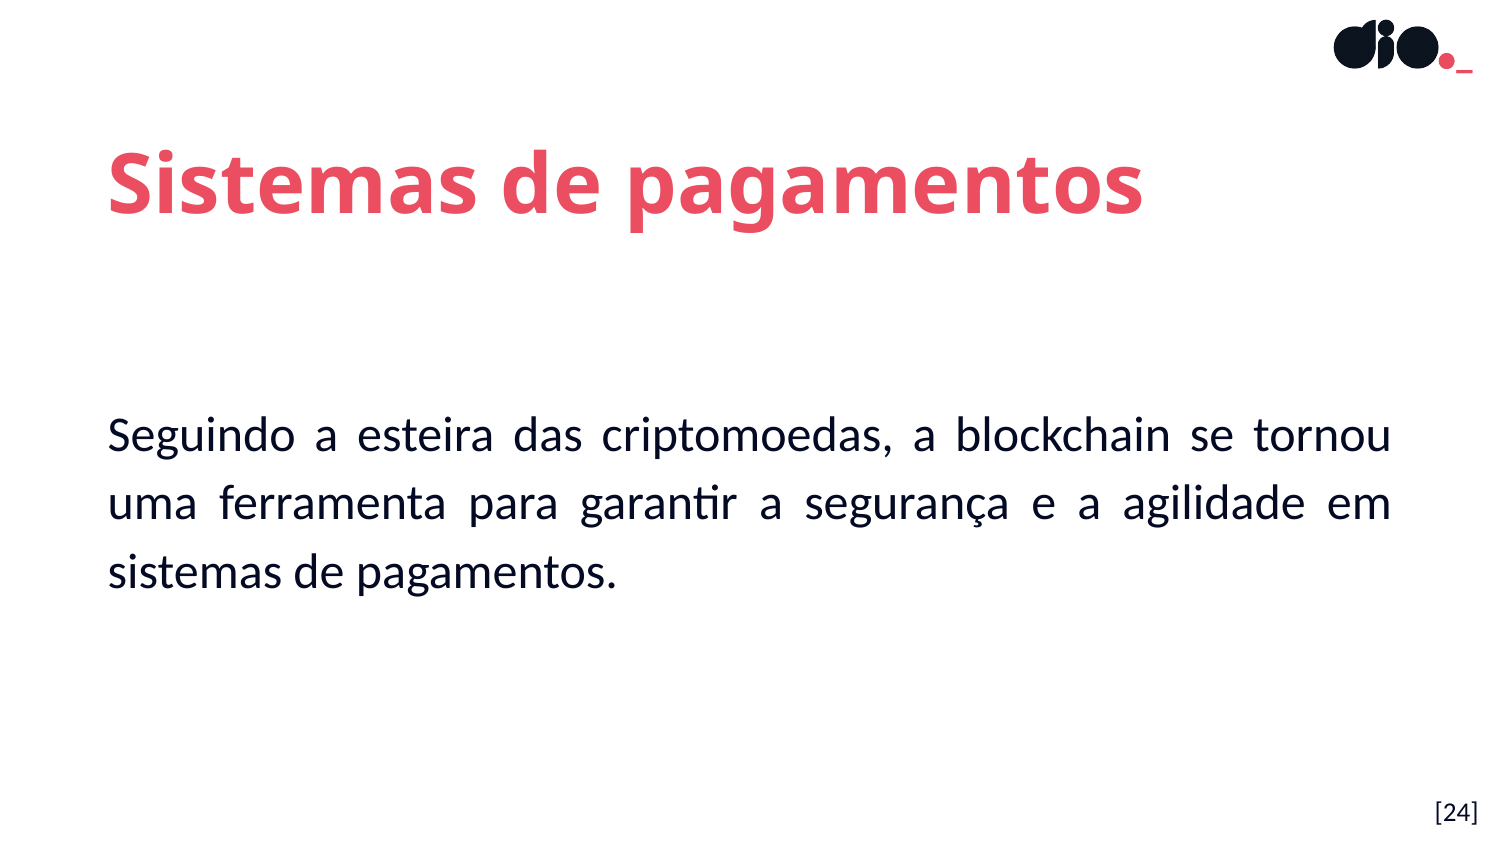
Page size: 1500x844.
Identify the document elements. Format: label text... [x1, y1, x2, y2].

picture [1333, 19, 1473, 74]
slide_number [24] [1403, 779, 1494, 844]
text_box Seguindo a esteira das criptomoedas, a blockchain se tornou uma ferramenta para garantir a segurança e a agilidade em sistemas de pagamentos. [92, 243, 1408, 749]
text_box Sistemas de pagamentos [92, 104, 1408, 243]
